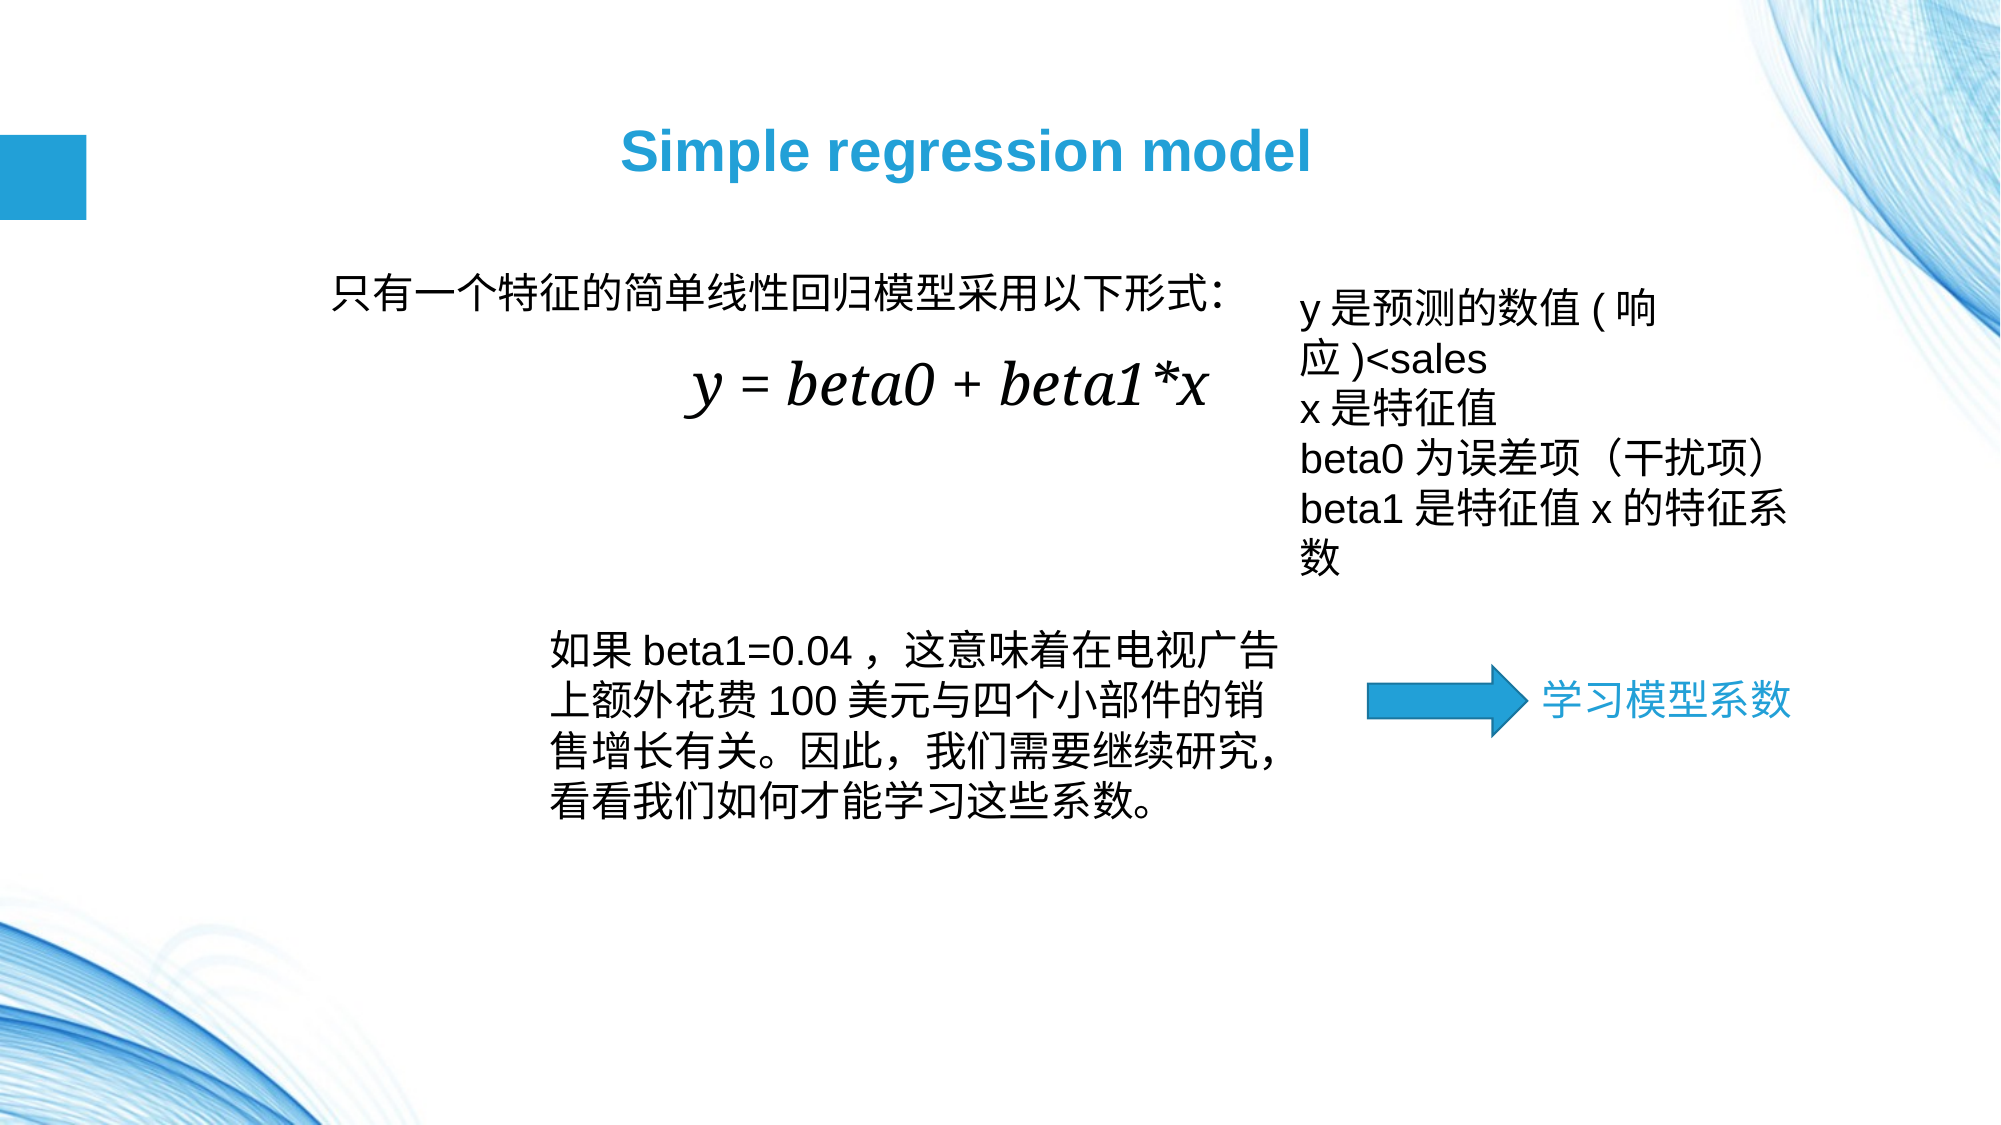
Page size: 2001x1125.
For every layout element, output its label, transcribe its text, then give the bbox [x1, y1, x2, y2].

text_box 如果beta1=0.04，这意味着在电视广告上额外花费100美元与四个小部件的销售增长有关。因此，我们需要继续研究，看看我们如何才能学习这些系数。 [534, 516, 1301, 882]
picture [0, 0, 2001, 1125]
text_box Simple regression model [549, 105, 1384, 191]
text_box 学习模型系数 [1527, 666, 1944, 731]
text_box y是预测的数值(响应)<sales x是特征值 beta0为误差项（干扰项） beta1是特征值x的特征系数 [1285, 274, 1823, 589]
text_box y = beta0 + beta1*x [534, 339, 1285, 425]
text_box 只有一个特征的简单线性回归模型采用以下形式： [316, 258, 1247, 324]
text_box [1366, 663, 1527, 739]
